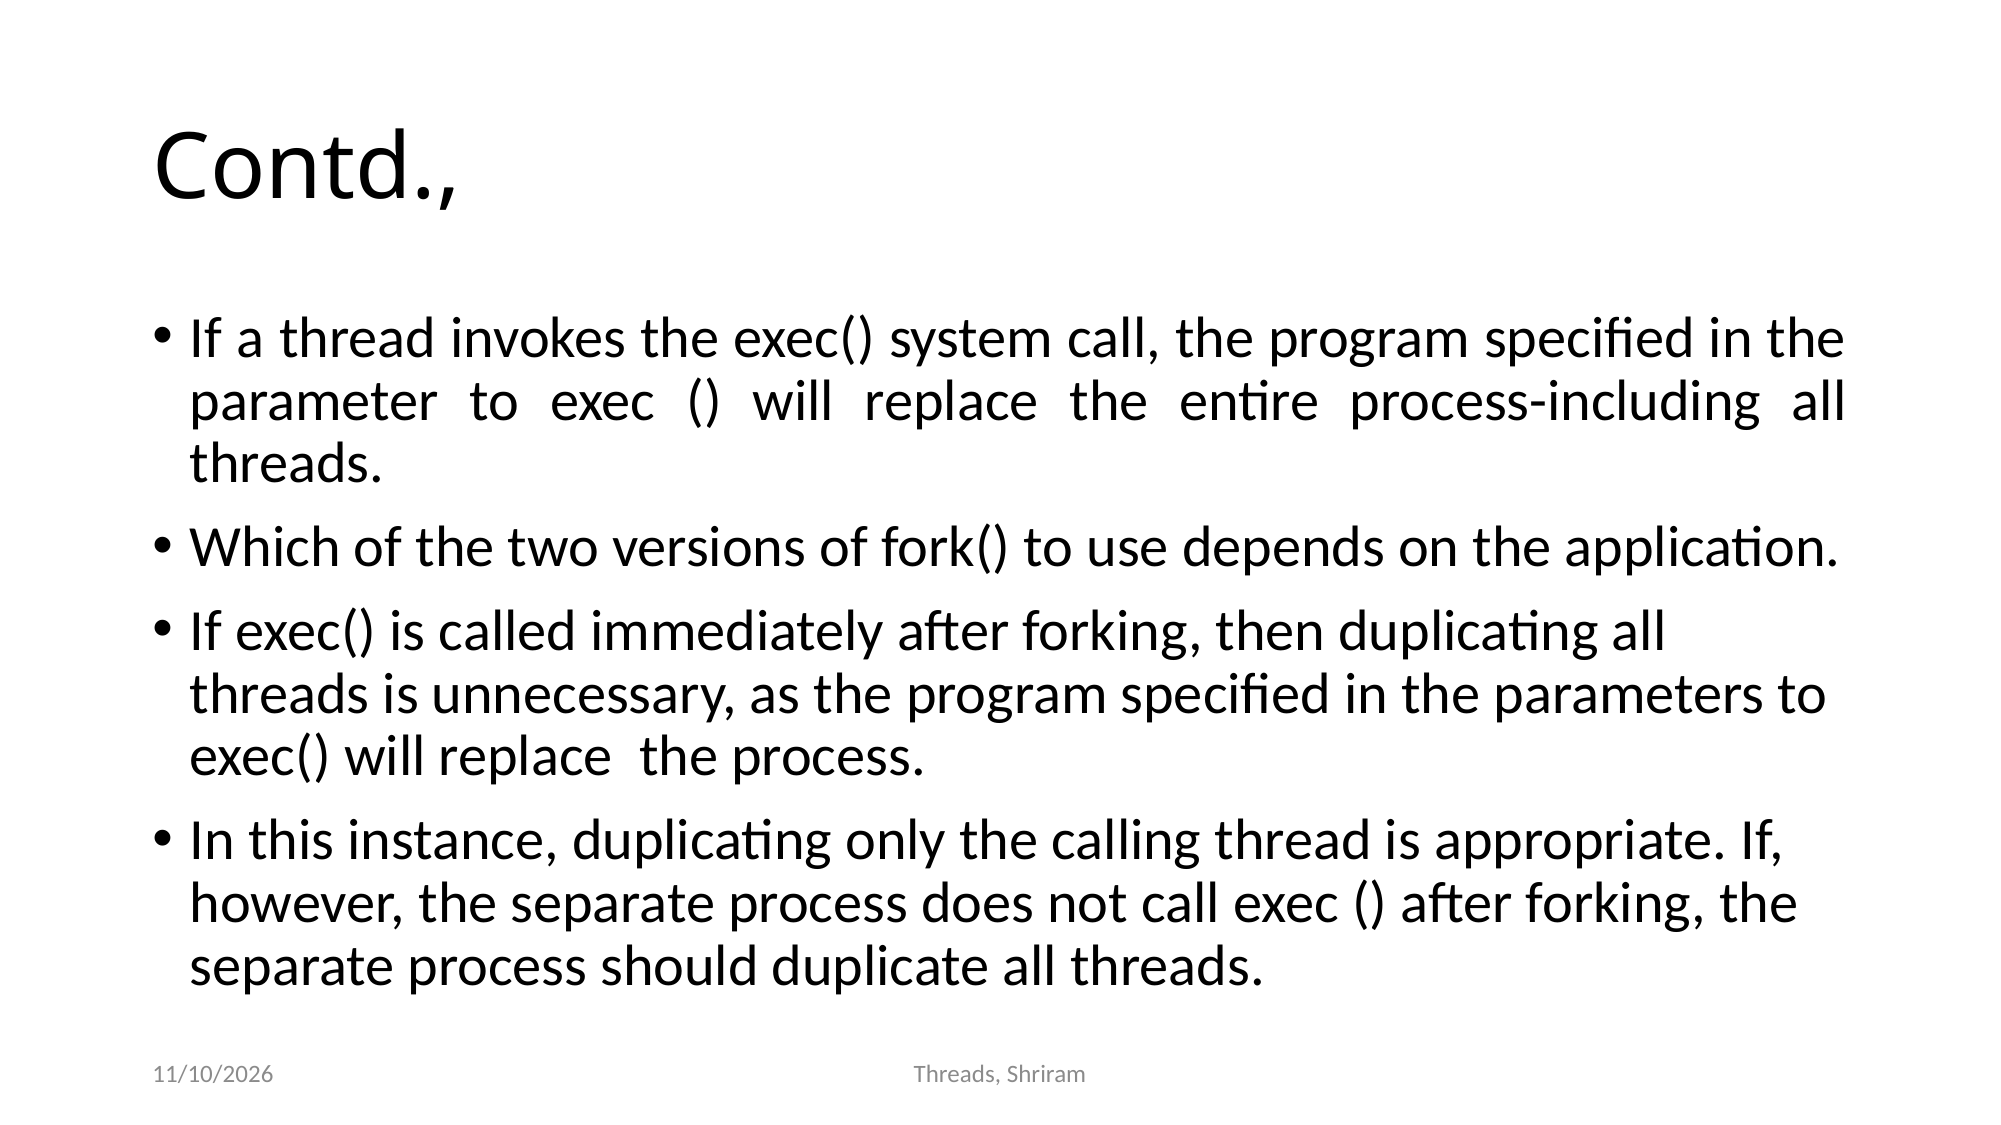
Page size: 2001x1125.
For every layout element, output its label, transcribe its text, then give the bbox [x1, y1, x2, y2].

footer Threads, Shriram [662, 1042, 1338, 1103]
list If a thread invokes the exec() system call, the program specified in the parameter to exec () will replace the entire process-including all threads. Which of the two versions of fork() to use depends on the application. If exec() is called immediately after forking, then duplicating all threads is unnecessary, as the program specified in the parameters to exec() will replace the process. In this instance, duplicating only the calling thread is appropriate. If, however, the separate process does not call exec () after forking, the separate process should duplicate all threads. [137, 299, 1863, 1014]
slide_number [137, 1042, 588, 1103]
title Contd., [137, 59, 1863, 278]
